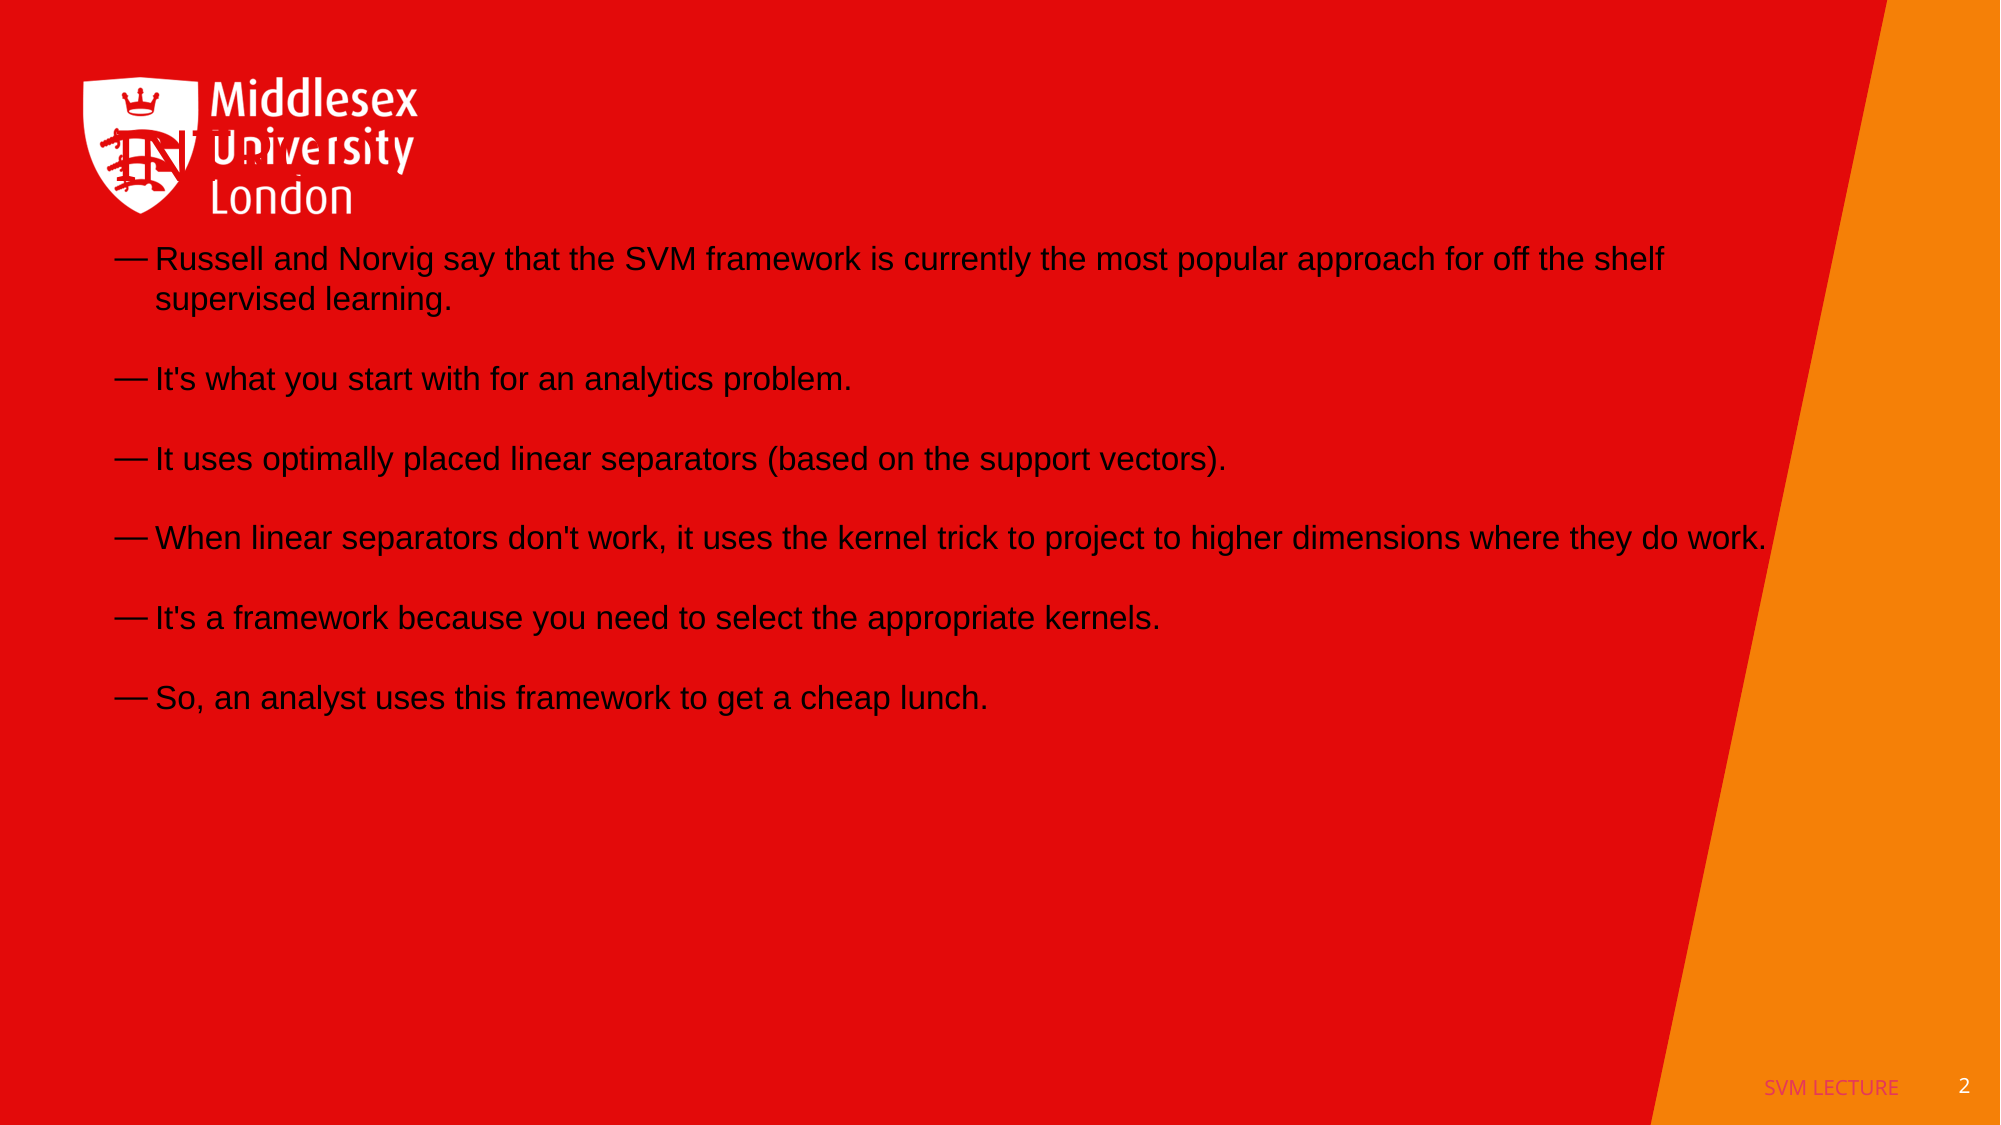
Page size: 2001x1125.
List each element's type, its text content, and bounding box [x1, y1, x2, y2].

list Russell and Norvig say that the SVM framework is currently the most popular approach for off the shelf supervised learning. It's what you start with for an analytics problem. It uses optimally placed linear separators (based on the support vectors). When linear separators don't work, it uses the kernel trick to project to higher dimensions where they do work. It's a framework because you need to select the appropriate kernels. So, an analyst uses this framework to get a cheap lunch. [114, 237, 1782, 897]
list SVM Lecture [1259, 1067, 1907, 1108]
slide_number 1 [1946, 1064, 1979, 1110]
picture [64, 63, 425, 227]
title Introduction to SVMs [114, 72, 1782, 198]
